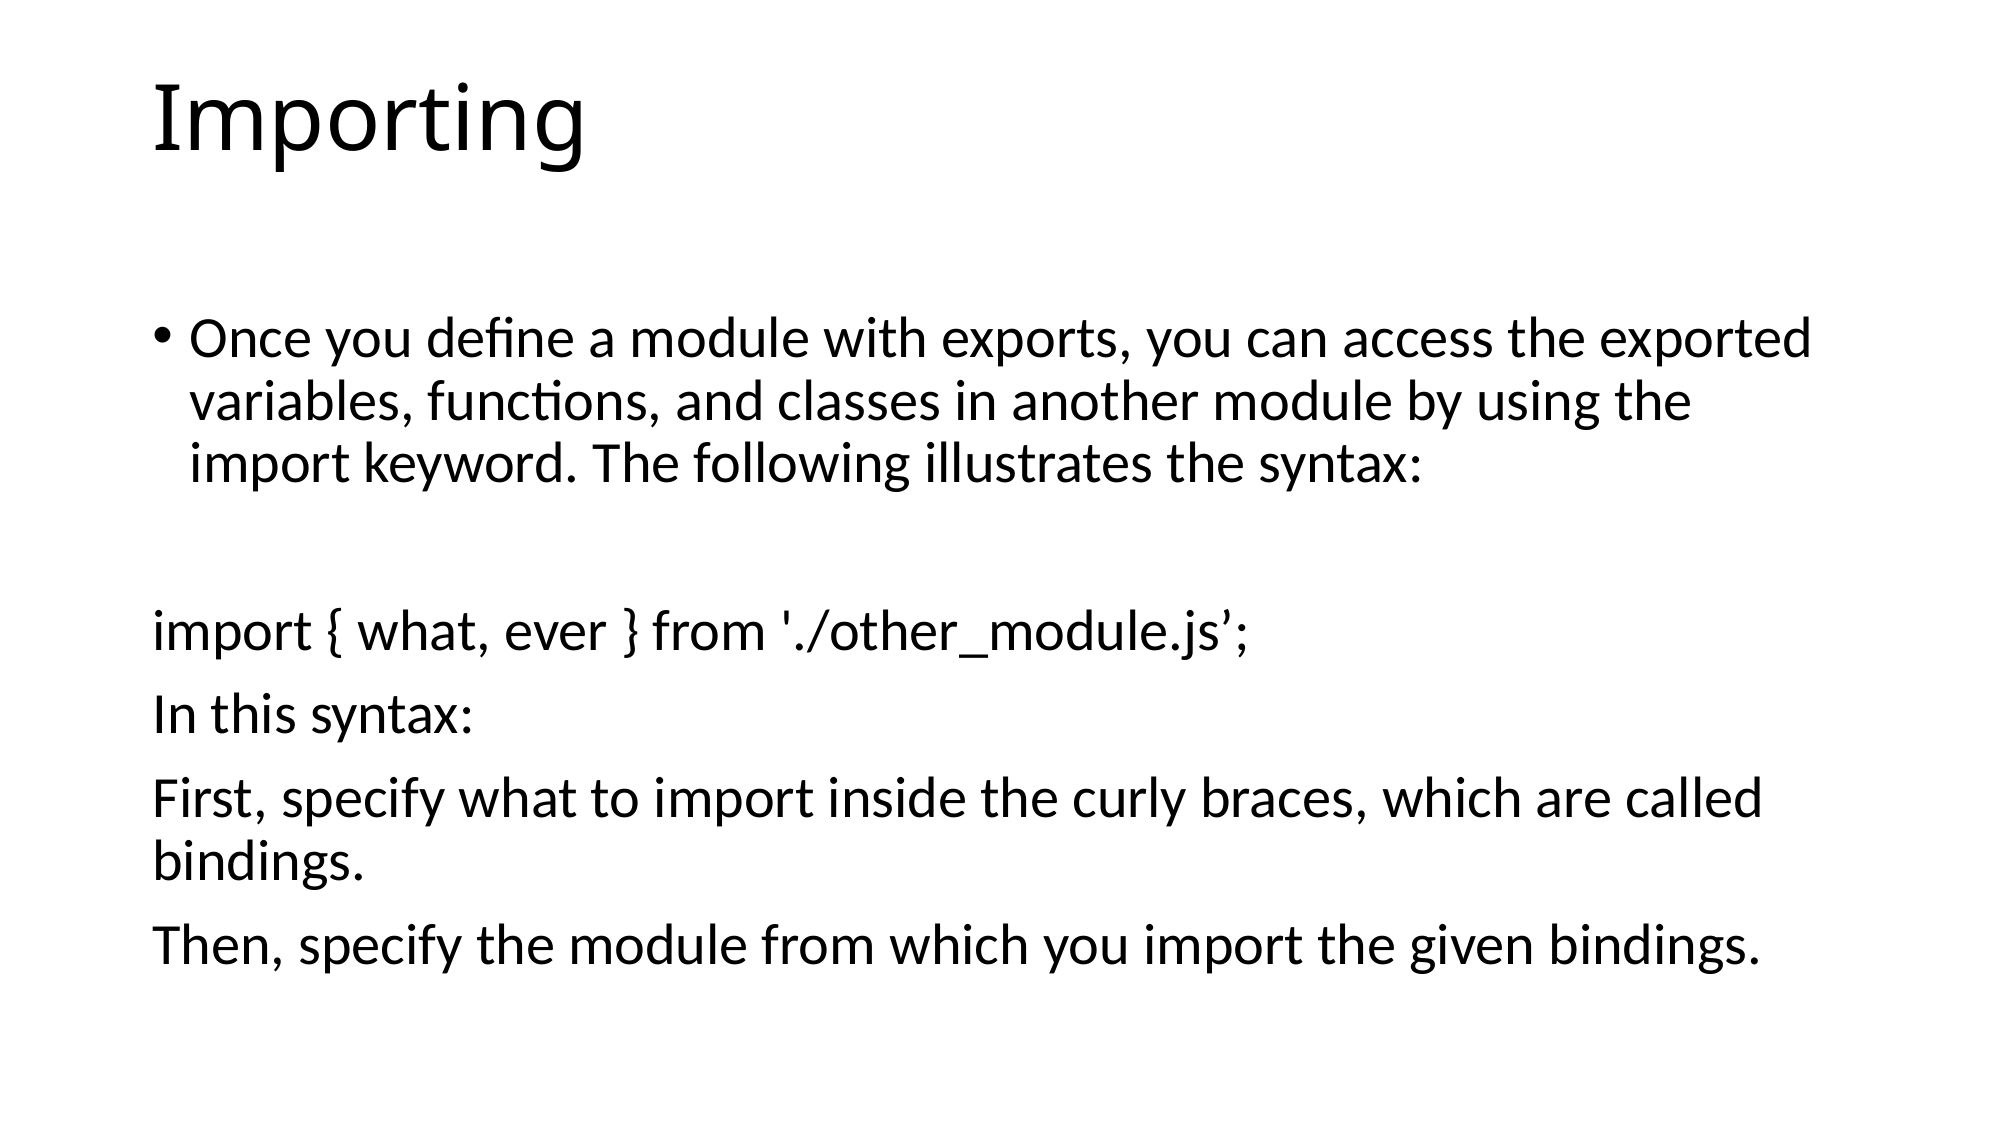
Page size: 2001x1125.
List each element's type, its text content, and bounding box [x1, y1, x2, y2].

list Once you define a module with exports, you can access the exported variables, functions, and classes in another module by using the import keyword. The following illustrates the syntax: import { what, ever } from './other_module.js’; In this syntax: First, specify what to import inside the curly braces, which are called bindings. Then, specify the module from which you import the given bindings. [137, 299, 1863, 1014]
title Importing [137, 59, 1863, 182]
